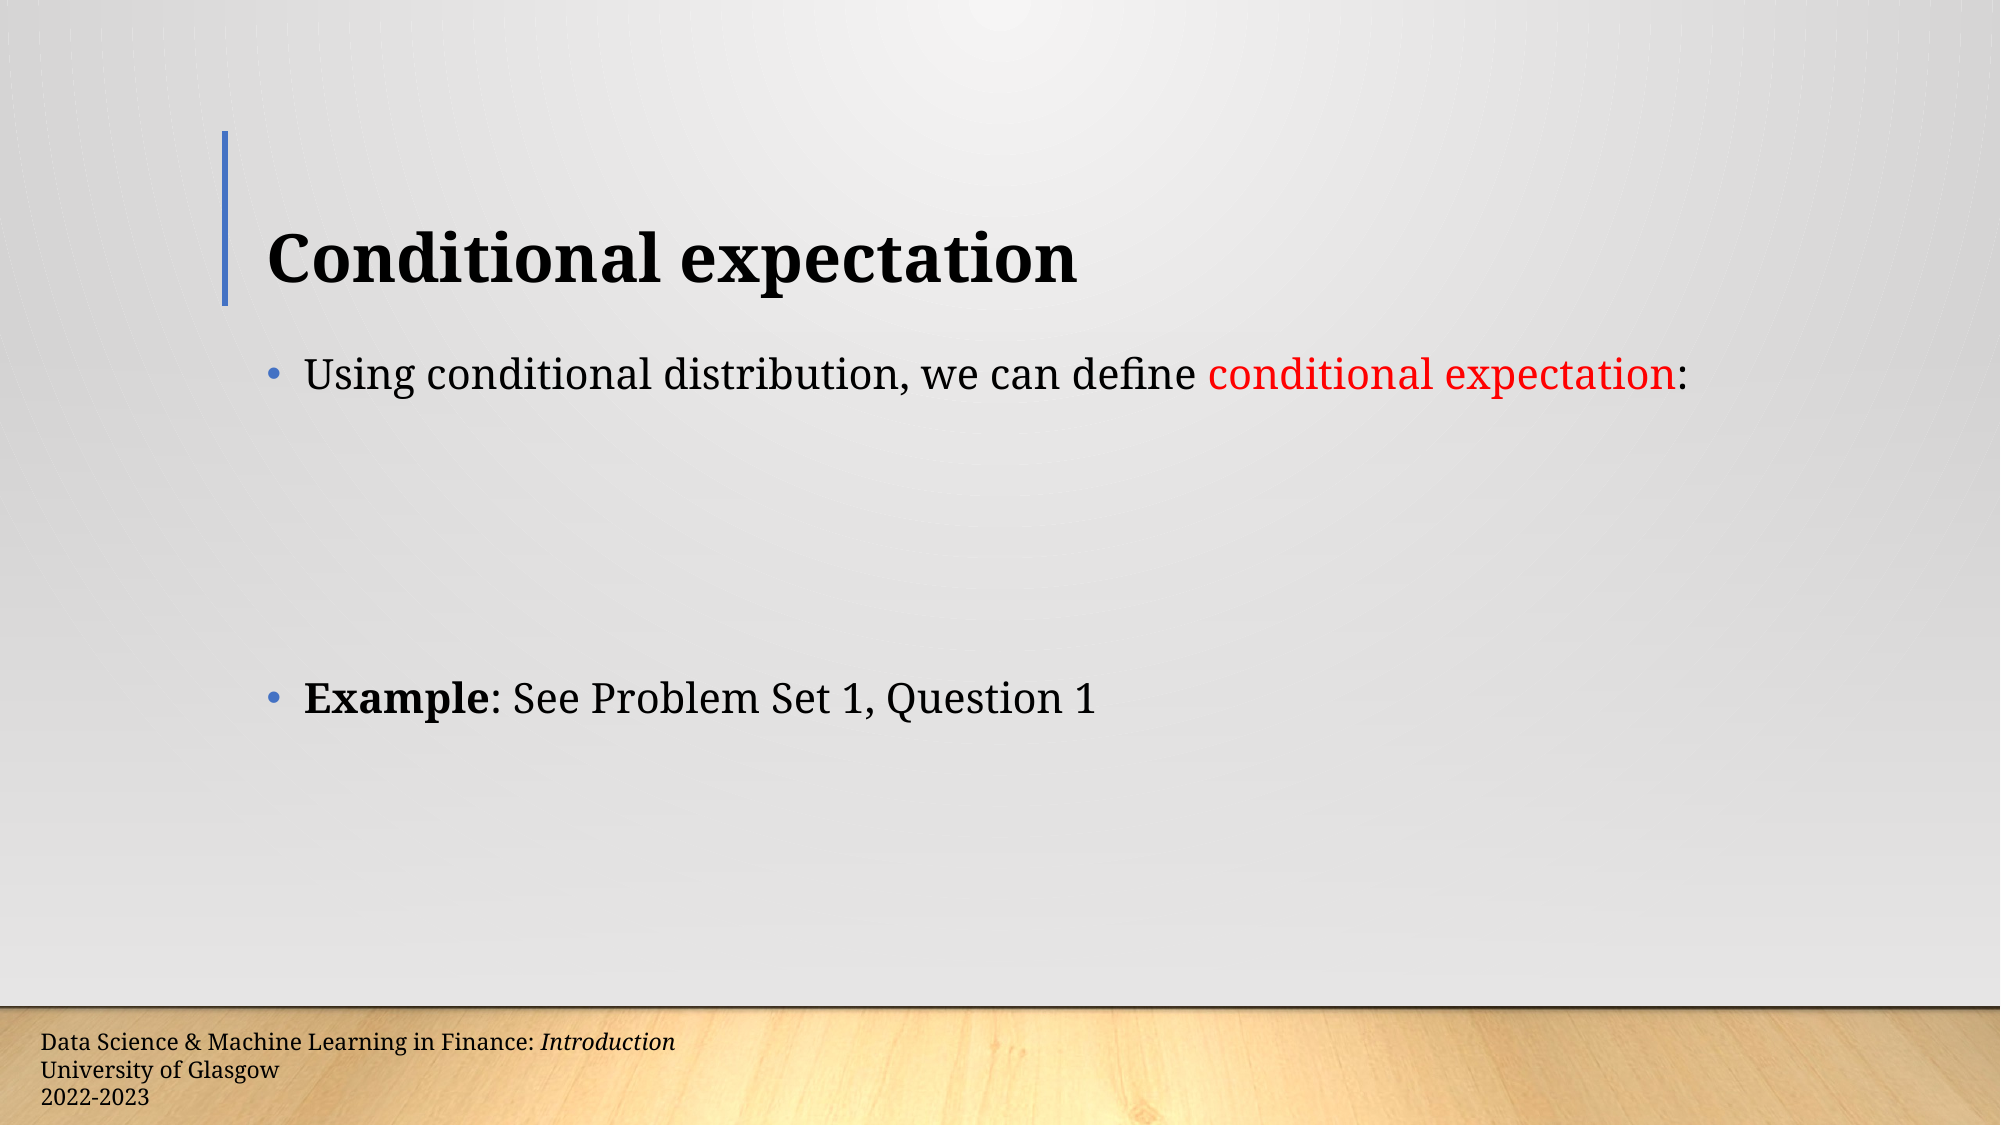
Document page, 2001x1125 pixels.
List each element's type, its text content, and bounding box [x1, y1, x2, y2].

title Conditional expectation [251, 131, 1814, 305]
text_box Data Science & Machine Learning in Finance: Introduction University of Glasgow 2022-2023 [25, 1020, 718, 1118]
picture [0, 1006, 2000, 1125]
